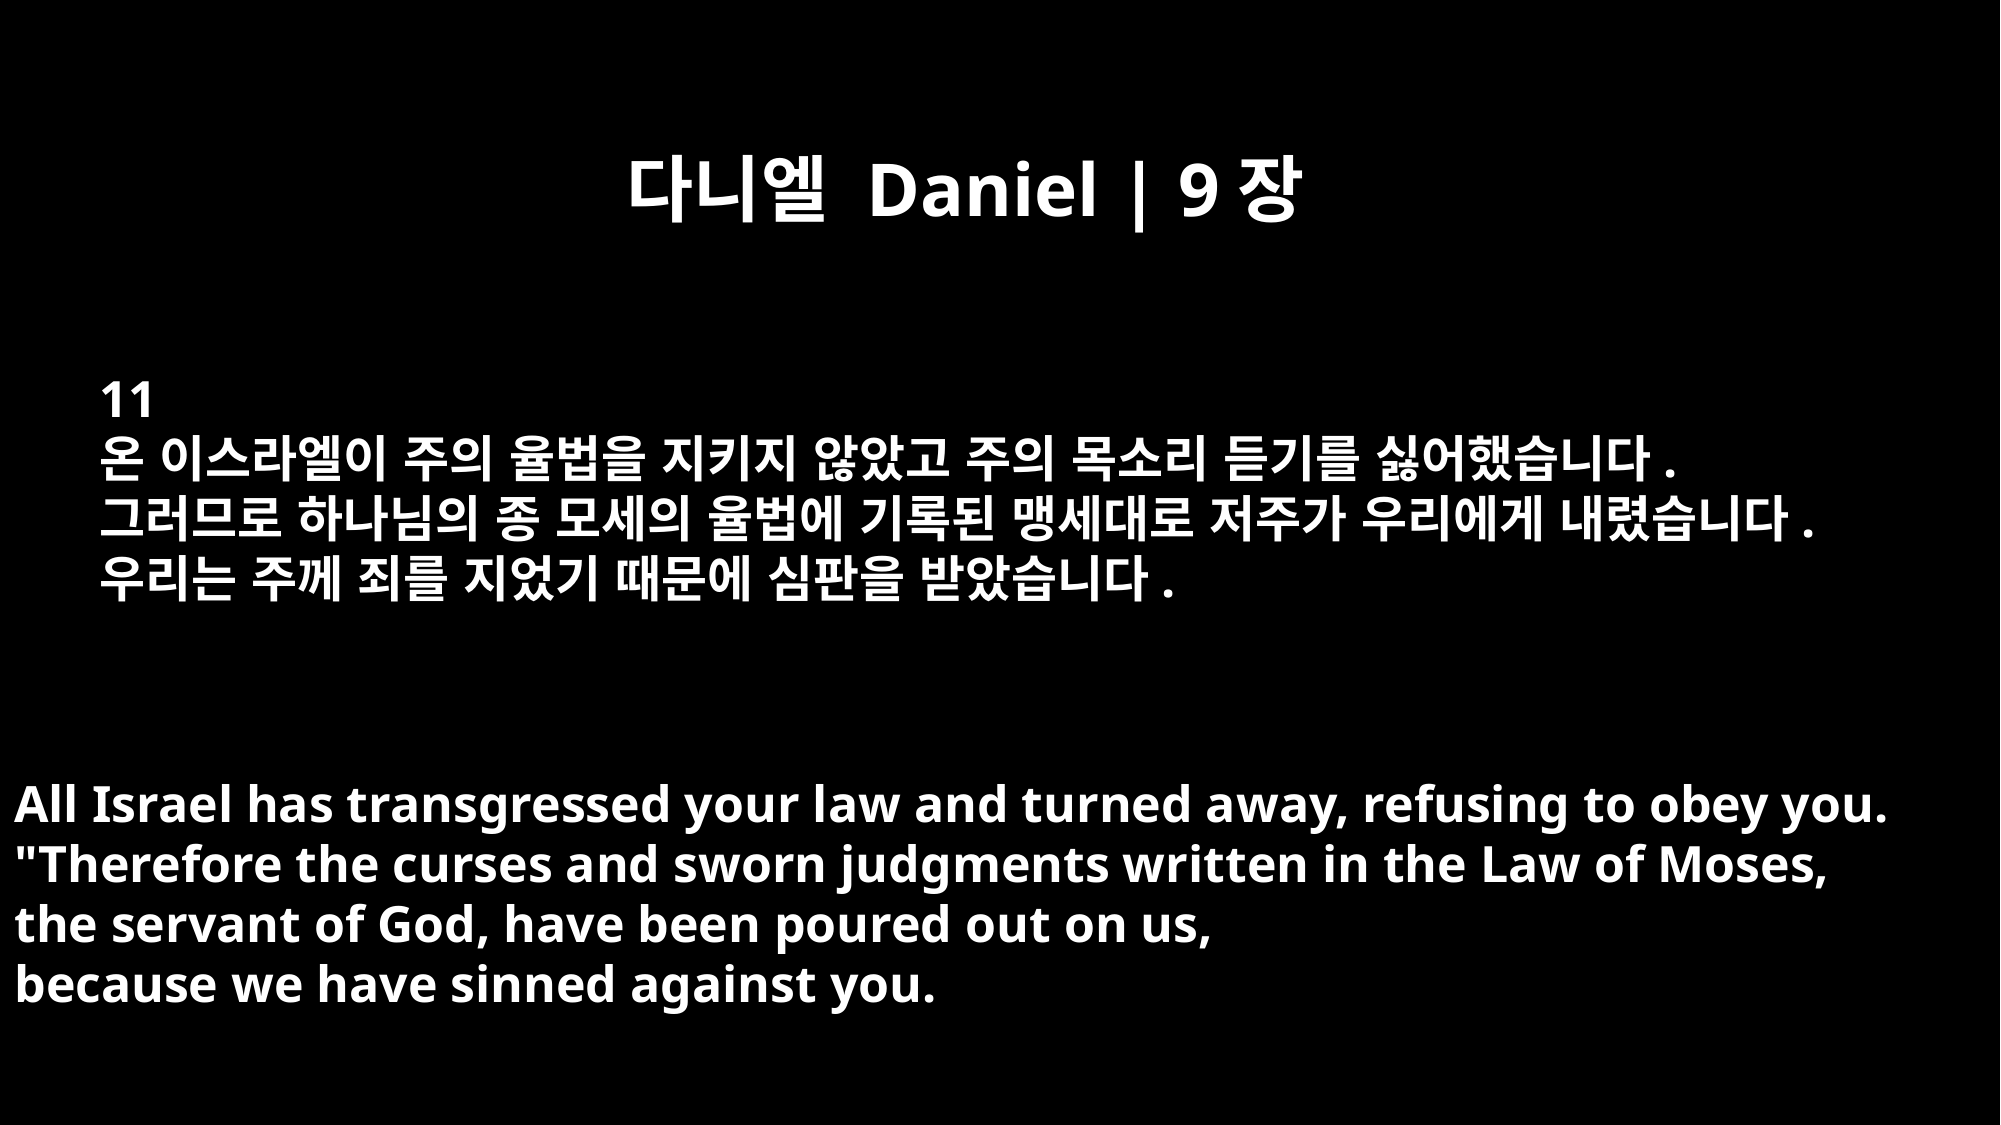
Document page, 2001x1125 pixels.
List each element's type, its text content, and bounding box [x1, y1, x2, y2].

text_box 다니엘 Daniel | 9장 [611, 136, 1320, 239]
text_box All Israel has transgressed your law and turned away, refusing to obey you. "Therefore the curses and sworn judgments written in the Law of Moses, the servant of God, have been poured out on us, because we have sinned against you. [0, 764, 1917, 1020]
text_box 11 온 이스라엘이 주의 율법을 지키지 않았고 주의 목소리 듣기를 싫어했습니다. 그러므로 하나님의 종 모세의 율법에 기록된 맹세대로 저주가 우리에게 내렸습니다. 우리는 주께 죄를 지었기 때문에 심판을 받았습니다. [84, 359, 1844, 615]
